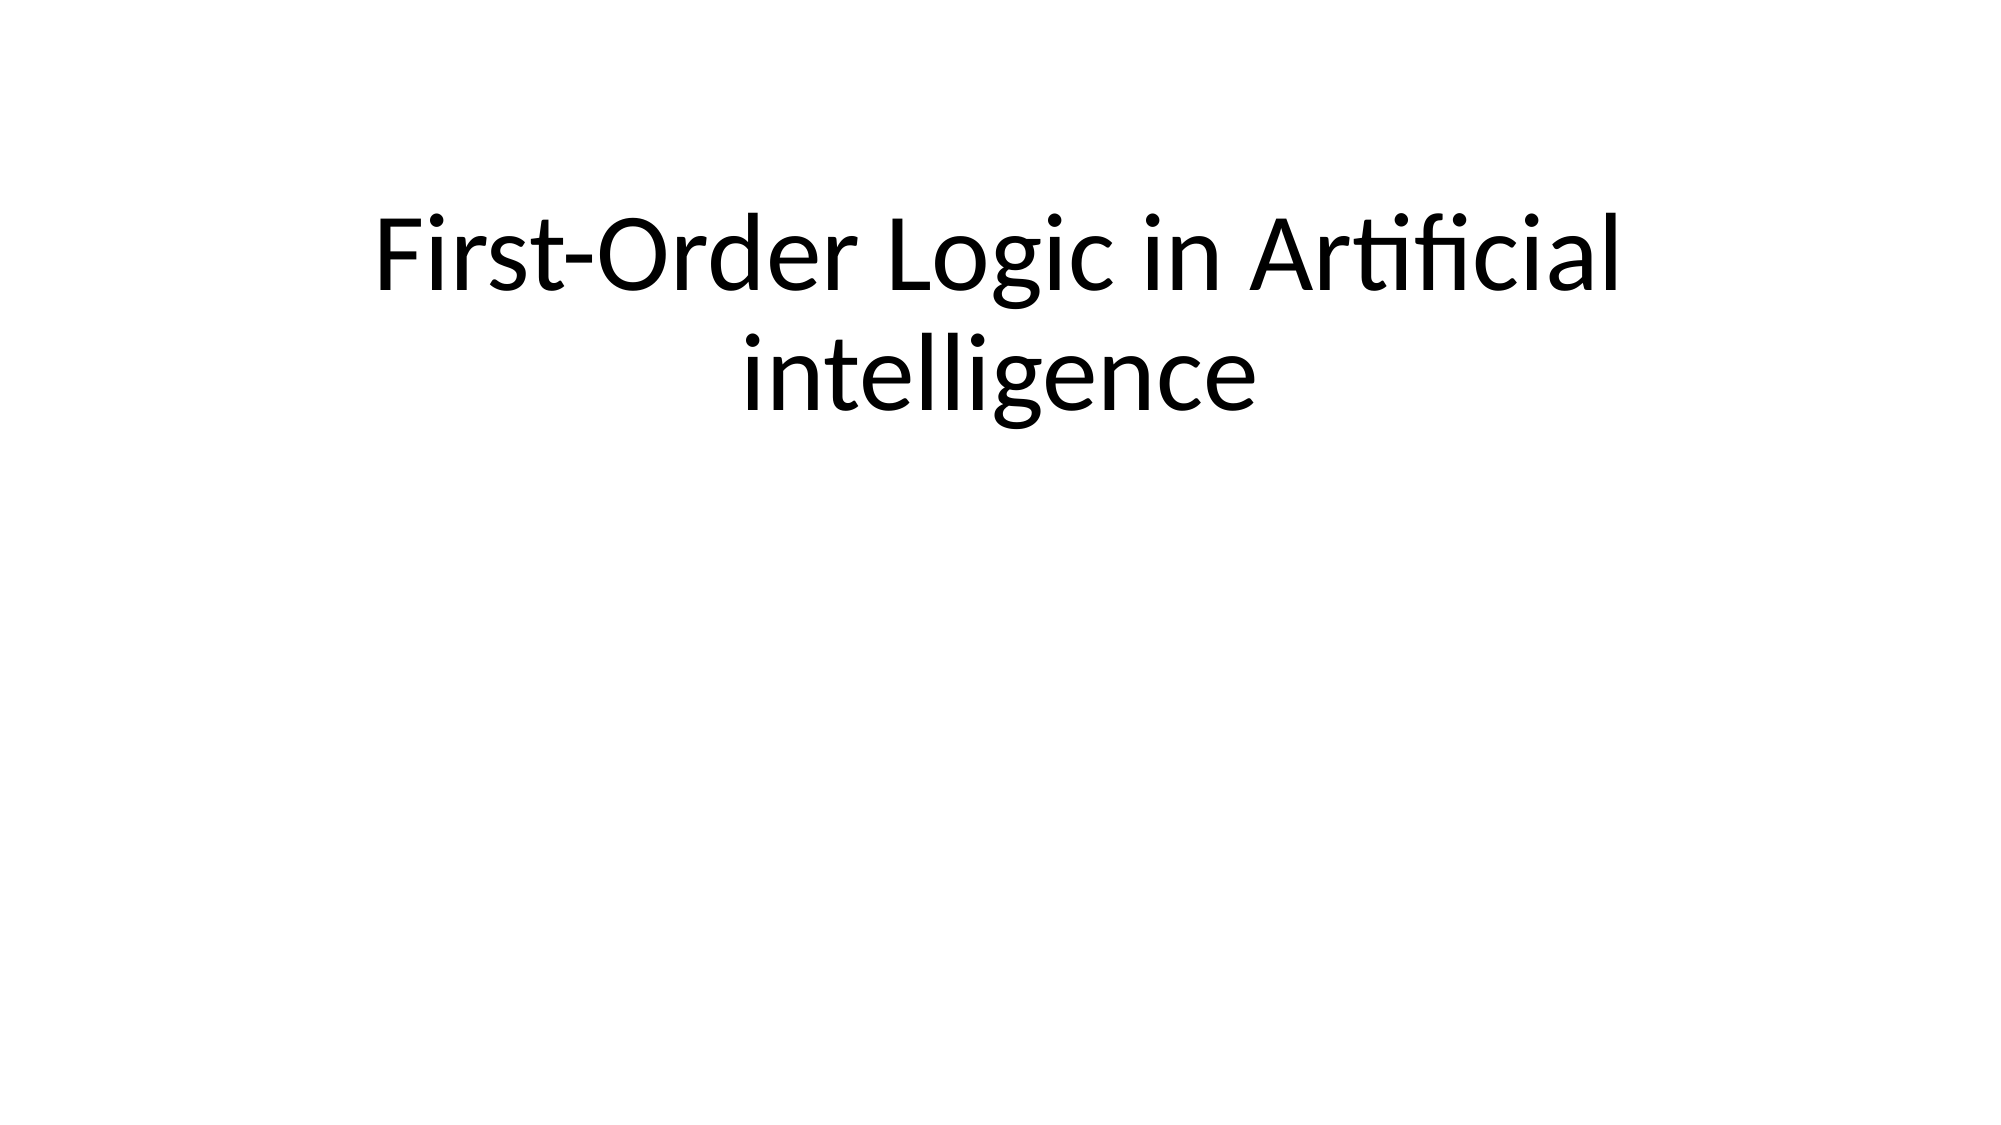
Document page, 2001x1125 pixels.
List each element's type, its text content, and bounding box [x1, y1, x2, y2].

title First-Order Logic in Artificial intelligence [249, 184, 1750, 576]
